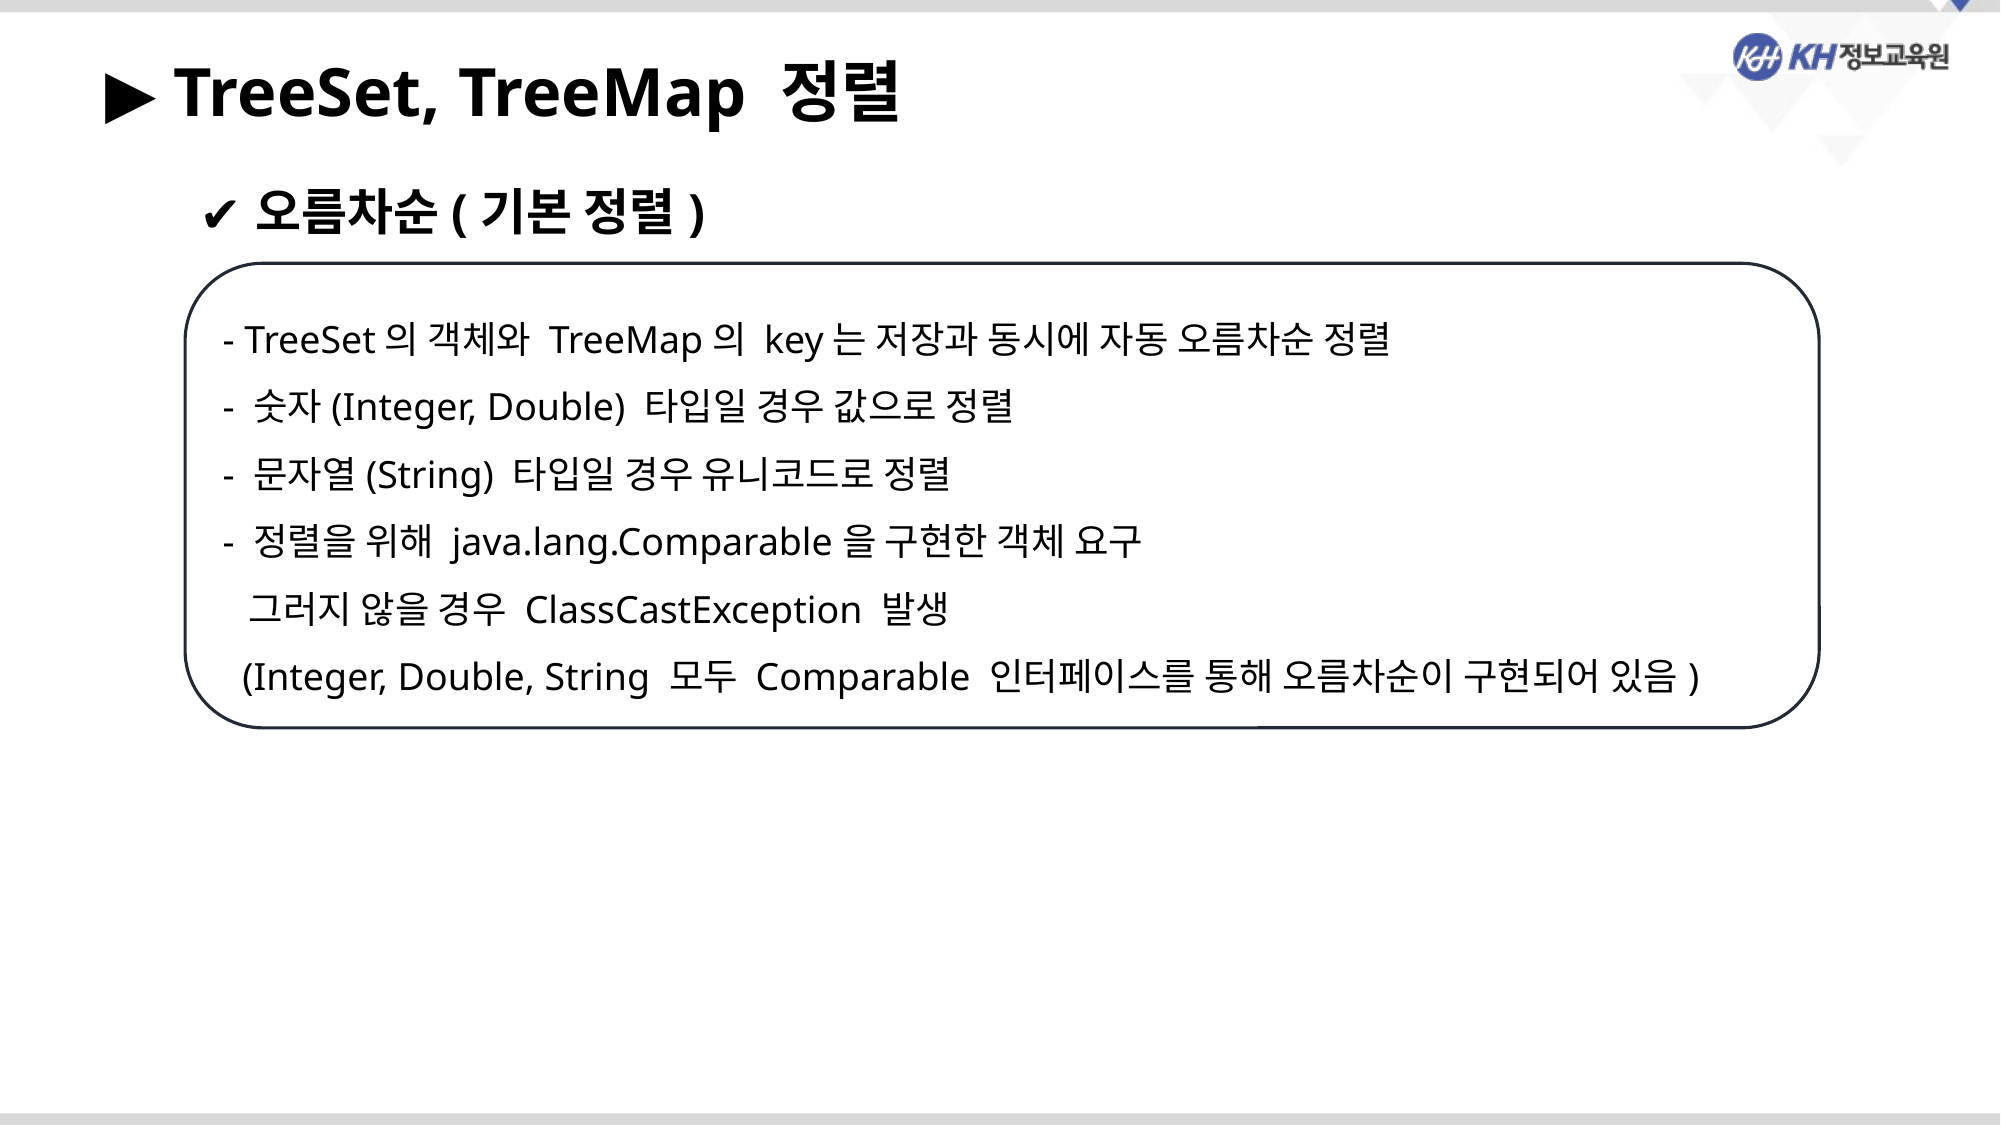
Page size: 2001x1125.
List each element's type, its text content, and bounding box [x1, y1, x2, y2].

text_box ▶ TreeSet, TreeMap 정렬 [90, 42, 1980, 138]
picture [0, 0, 2001, 1113]
text_box 오름차순(기본 정렬) [184, 172, 730, 248]
text_box - TreeSet의 객체와 TreeMap의 key는 저장과 동시에 자동 오름차순 정렬 - 숫자(Integer, Double) 타입일 경우 값으로 정렬 - 문자열(String) 타입일 경우 유니코드로 정렬 - 정렬을 위해 java.lang.Comparable을 구현한 객체 요구 그러지 않을 경우 ClassCastException 발생 (Integer, Double, String 모두 Comparable 인터페이스를 통해 오름차순이 구현되어 있음) [185, 263, 1820, 728]
